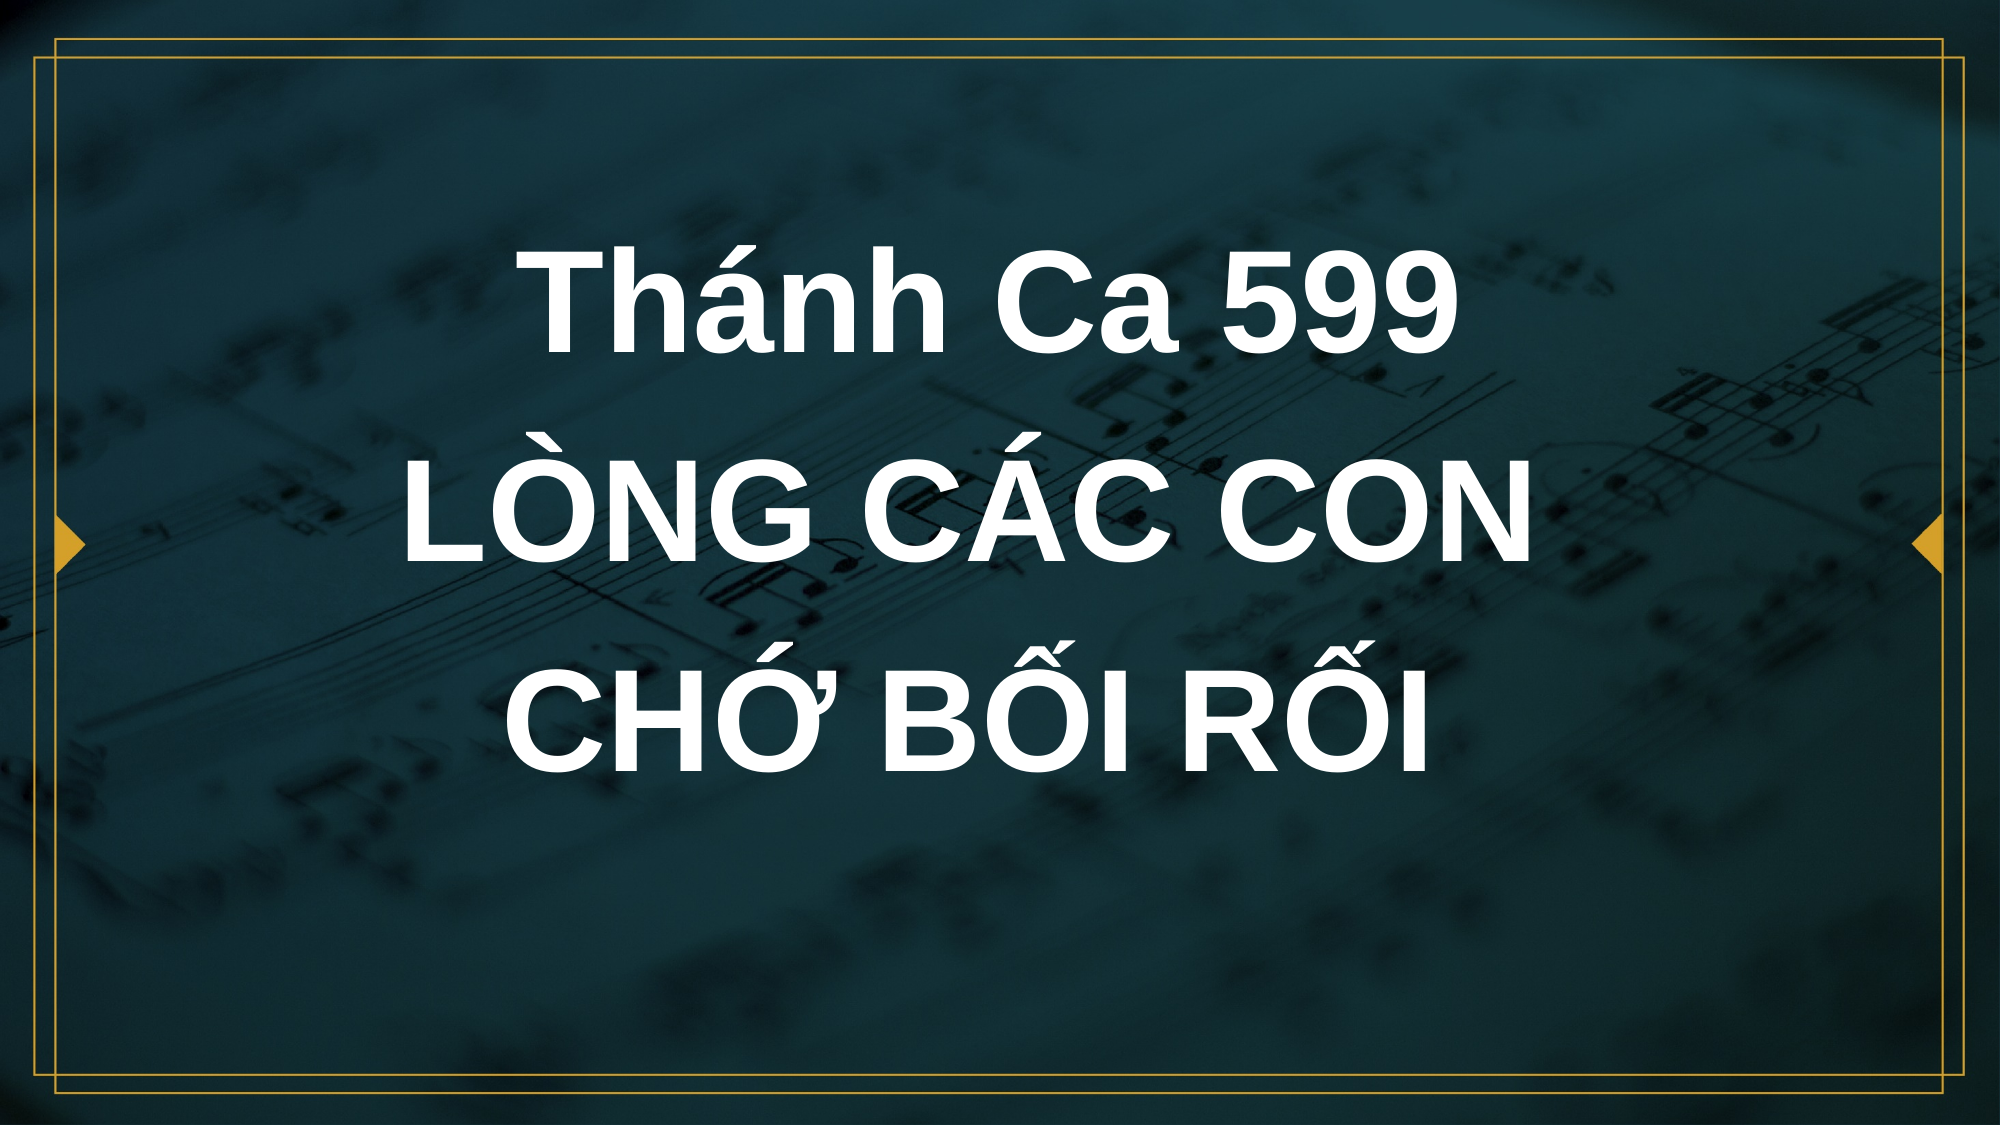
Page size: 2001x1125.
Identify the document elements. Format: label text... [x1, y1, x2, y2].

title Thánh Ca 599 LÒNG CÁC CON CHỚ BỐI RỐI [103, 151, 1875, 821]
picture [0, 0, 2000, 1125]
